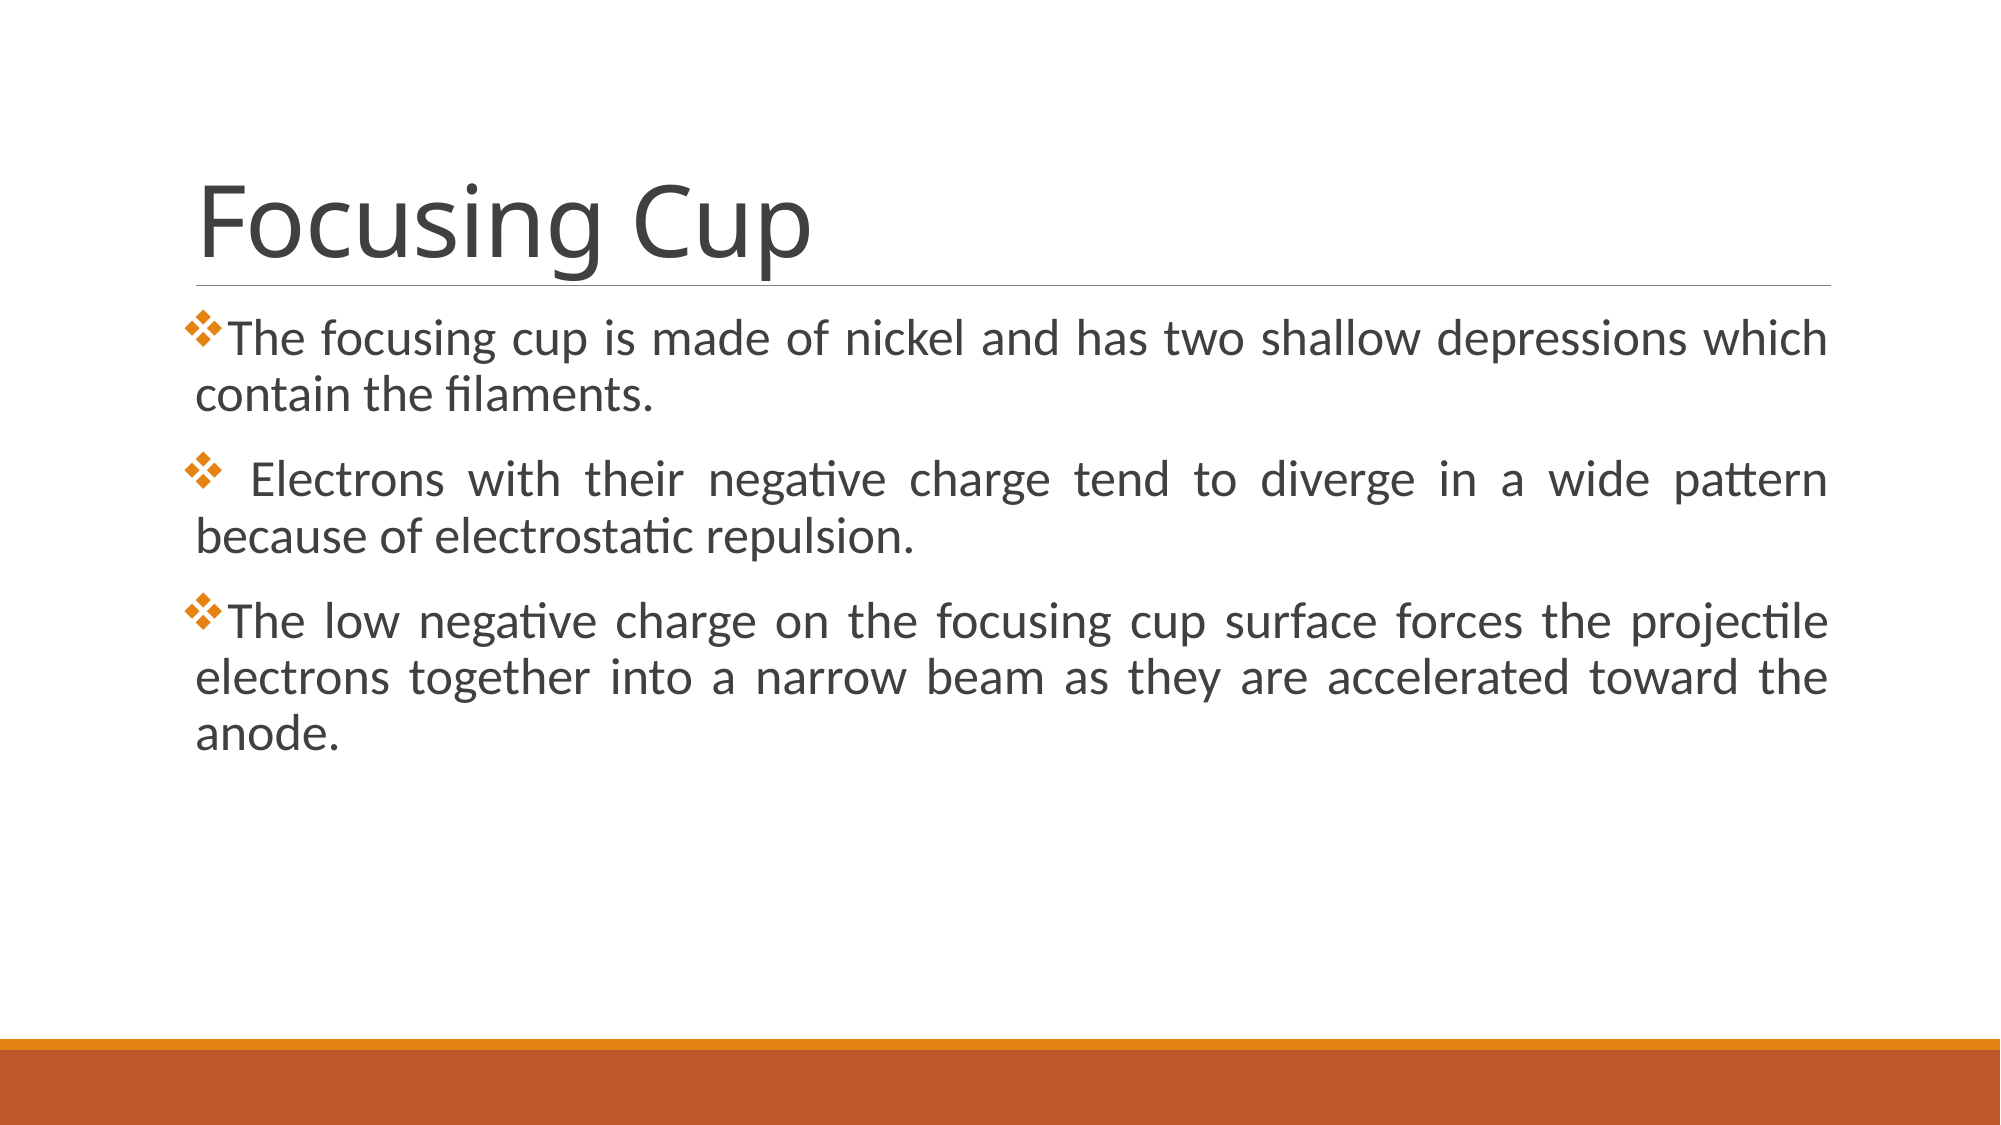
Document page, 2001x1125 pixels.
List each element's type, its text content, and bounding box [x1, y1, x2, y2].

list The focusing cup is made of nickel and has two shallow depressions which contain the filaments. Electrons with their negative charge tend to diverge in a wide pattern because of electrostatic repulsion. The low negative charge on the focusing cup surface forces the projectile electrons together into a narrow beam as they are accelerated toward the anode. [180, 302, 1830, 963]
title Focusing Cup [180, 47, 1830, 285]
